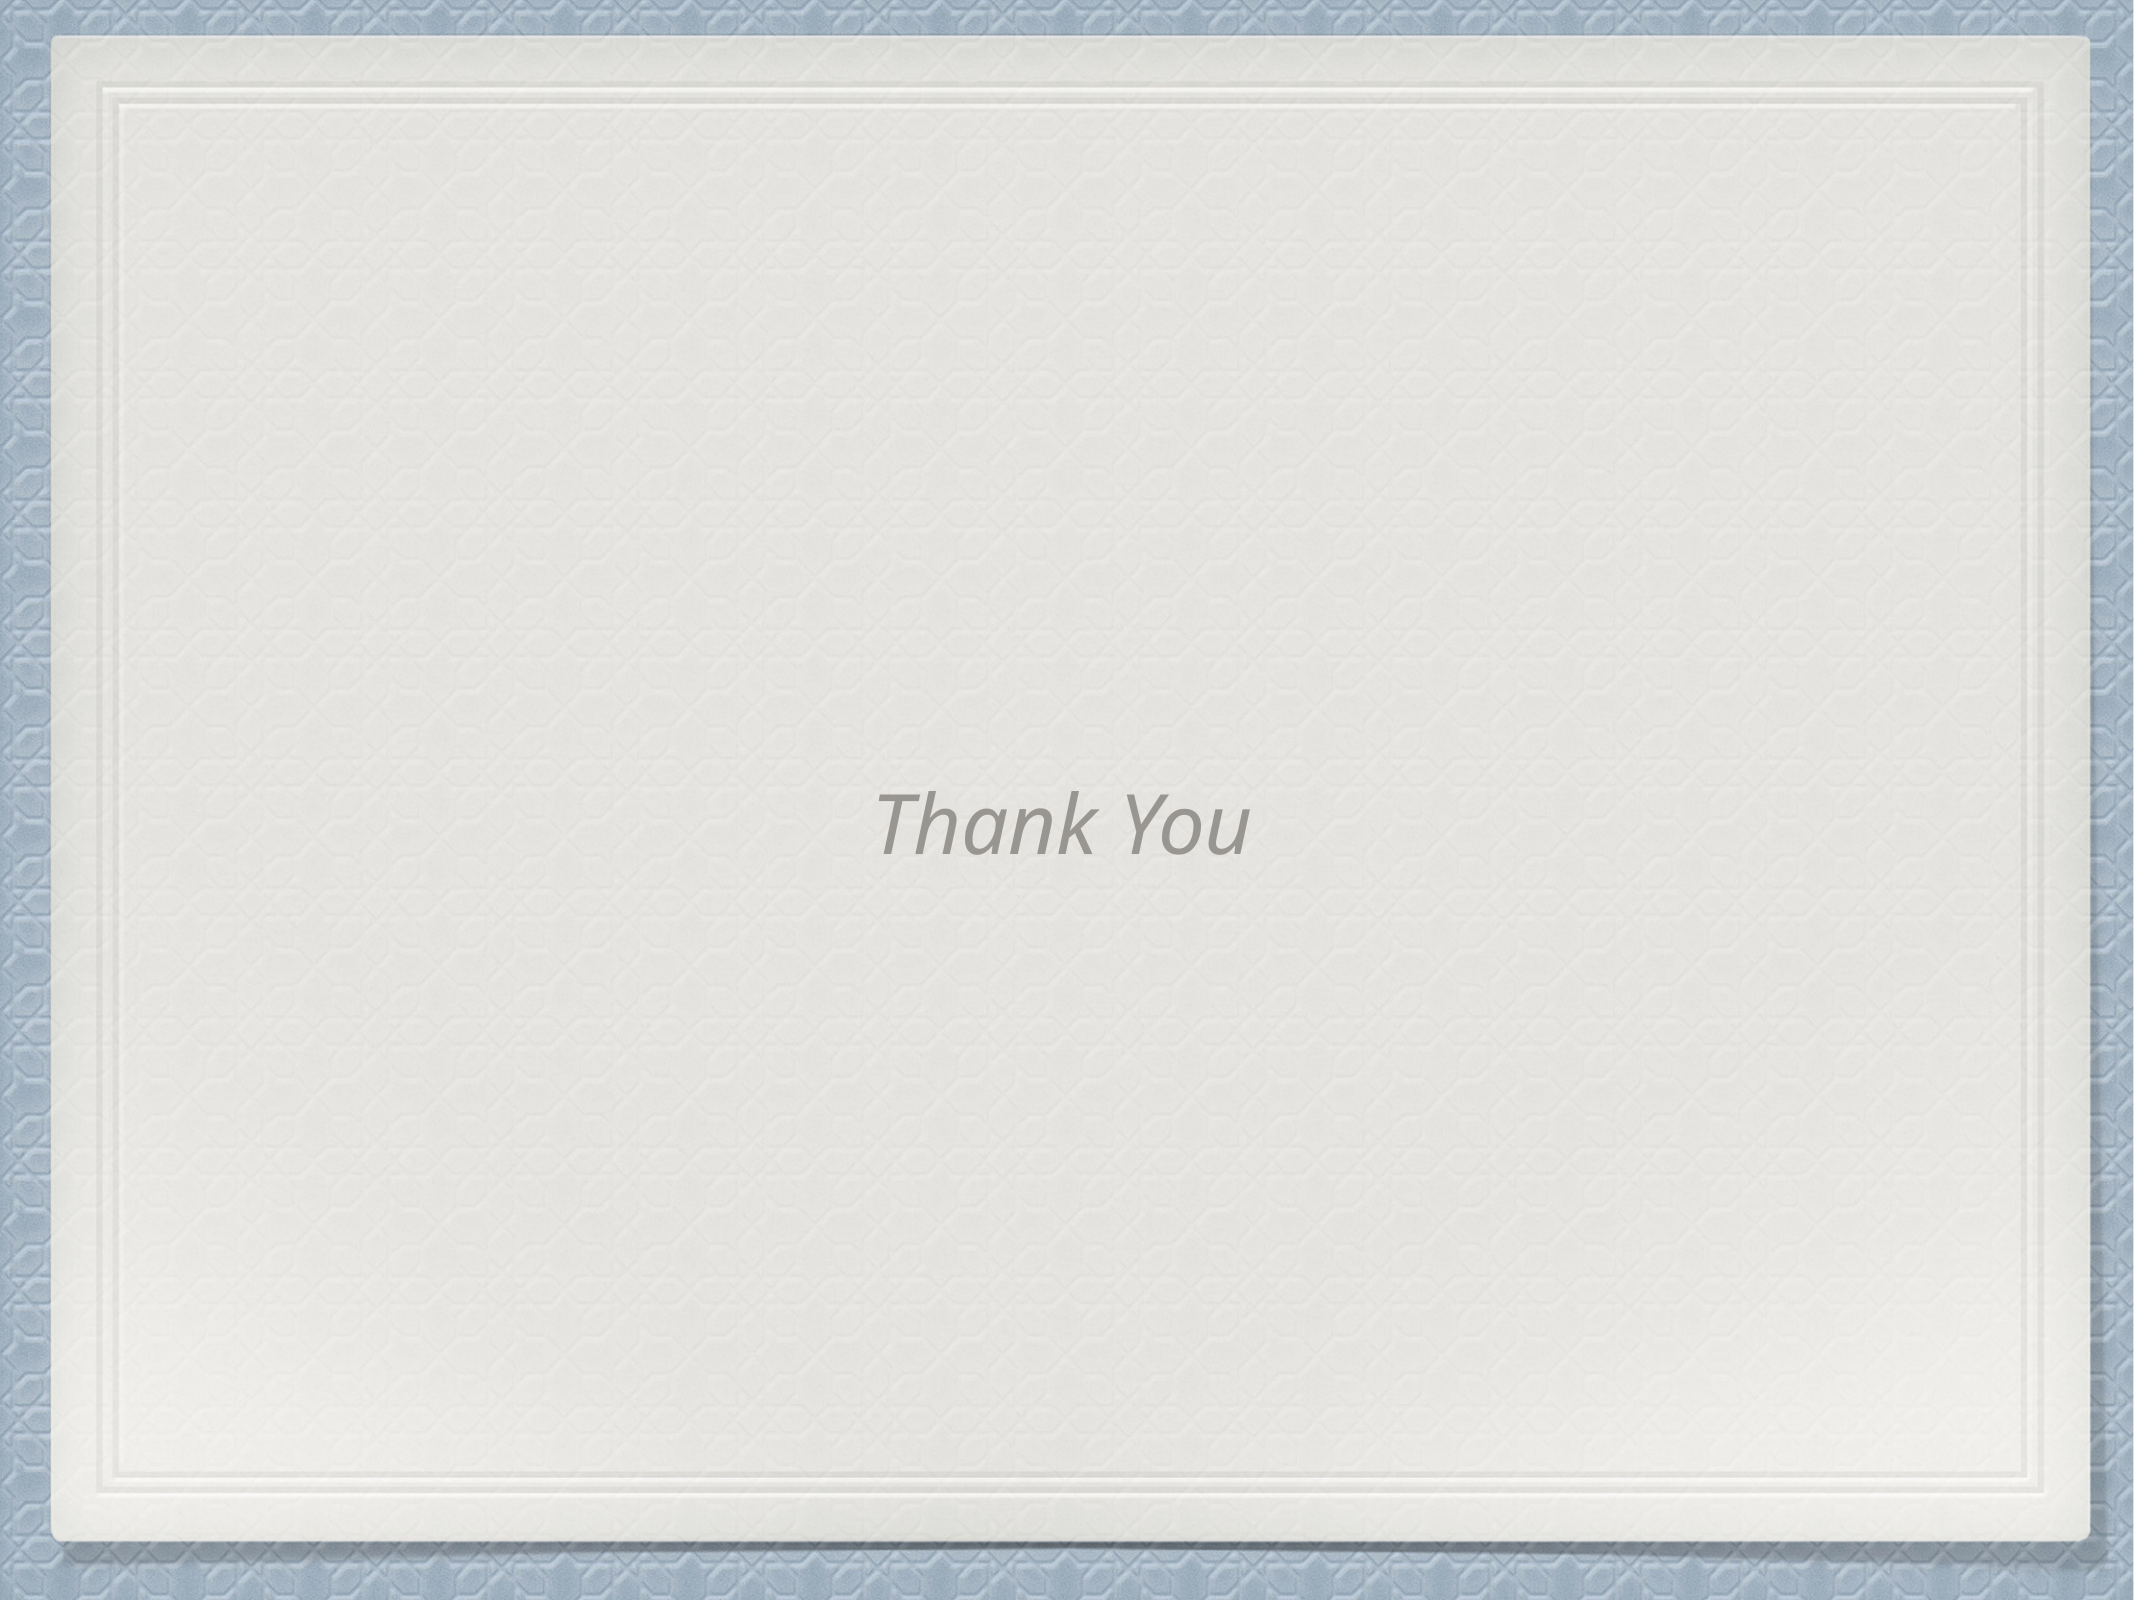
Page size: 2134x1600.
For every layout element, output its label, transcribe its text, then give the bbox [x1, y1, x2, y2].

picture [0, 0, 2134, 1600]
text_box Thank You [863, 763, 1262, 880]
